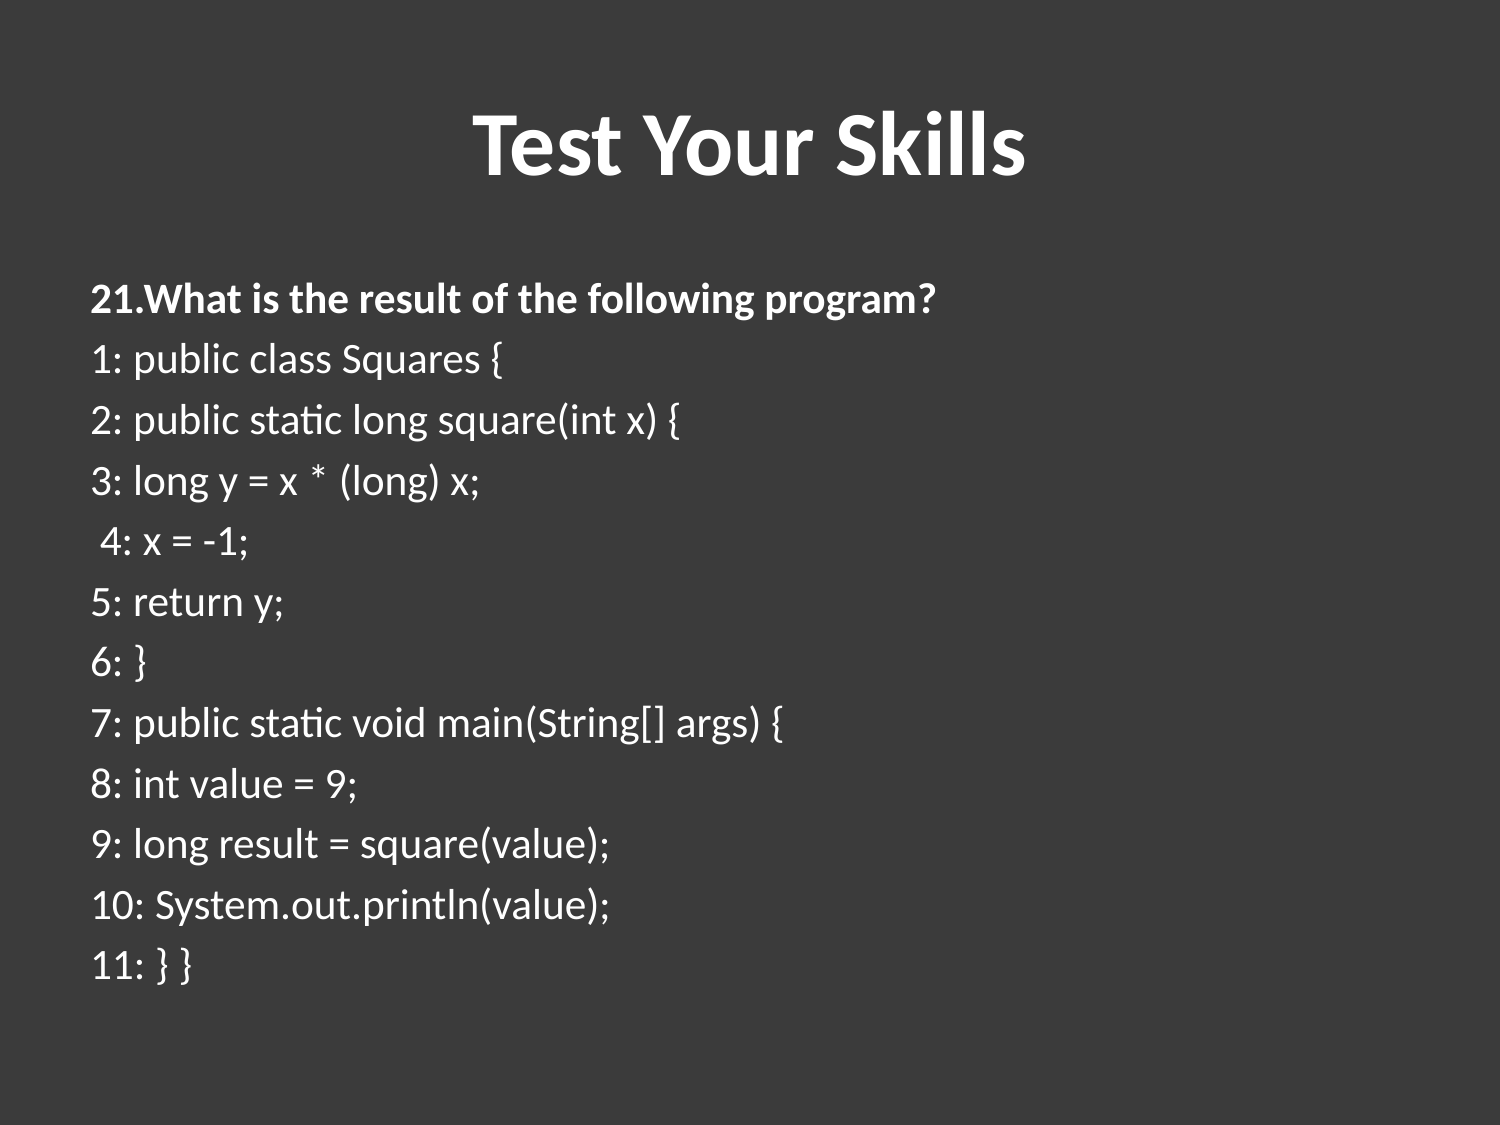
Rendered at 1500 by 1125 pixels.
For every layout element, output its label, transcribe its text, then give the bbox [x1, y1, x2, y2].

list 21.What is the result of the following program? 1: public class Squares { 2: public static long square(int x) { 3: long y = x * (long) x; 4: x = -1; 5: return y; 6: } 7: public static void main(String[] args) { 8: int value = 9; 9: long result = square(value); 10: System.out.println(value); 11: } } [75, 262, 1425, 1005]
title Test Your Skills [75, 45, 1425, 233]
